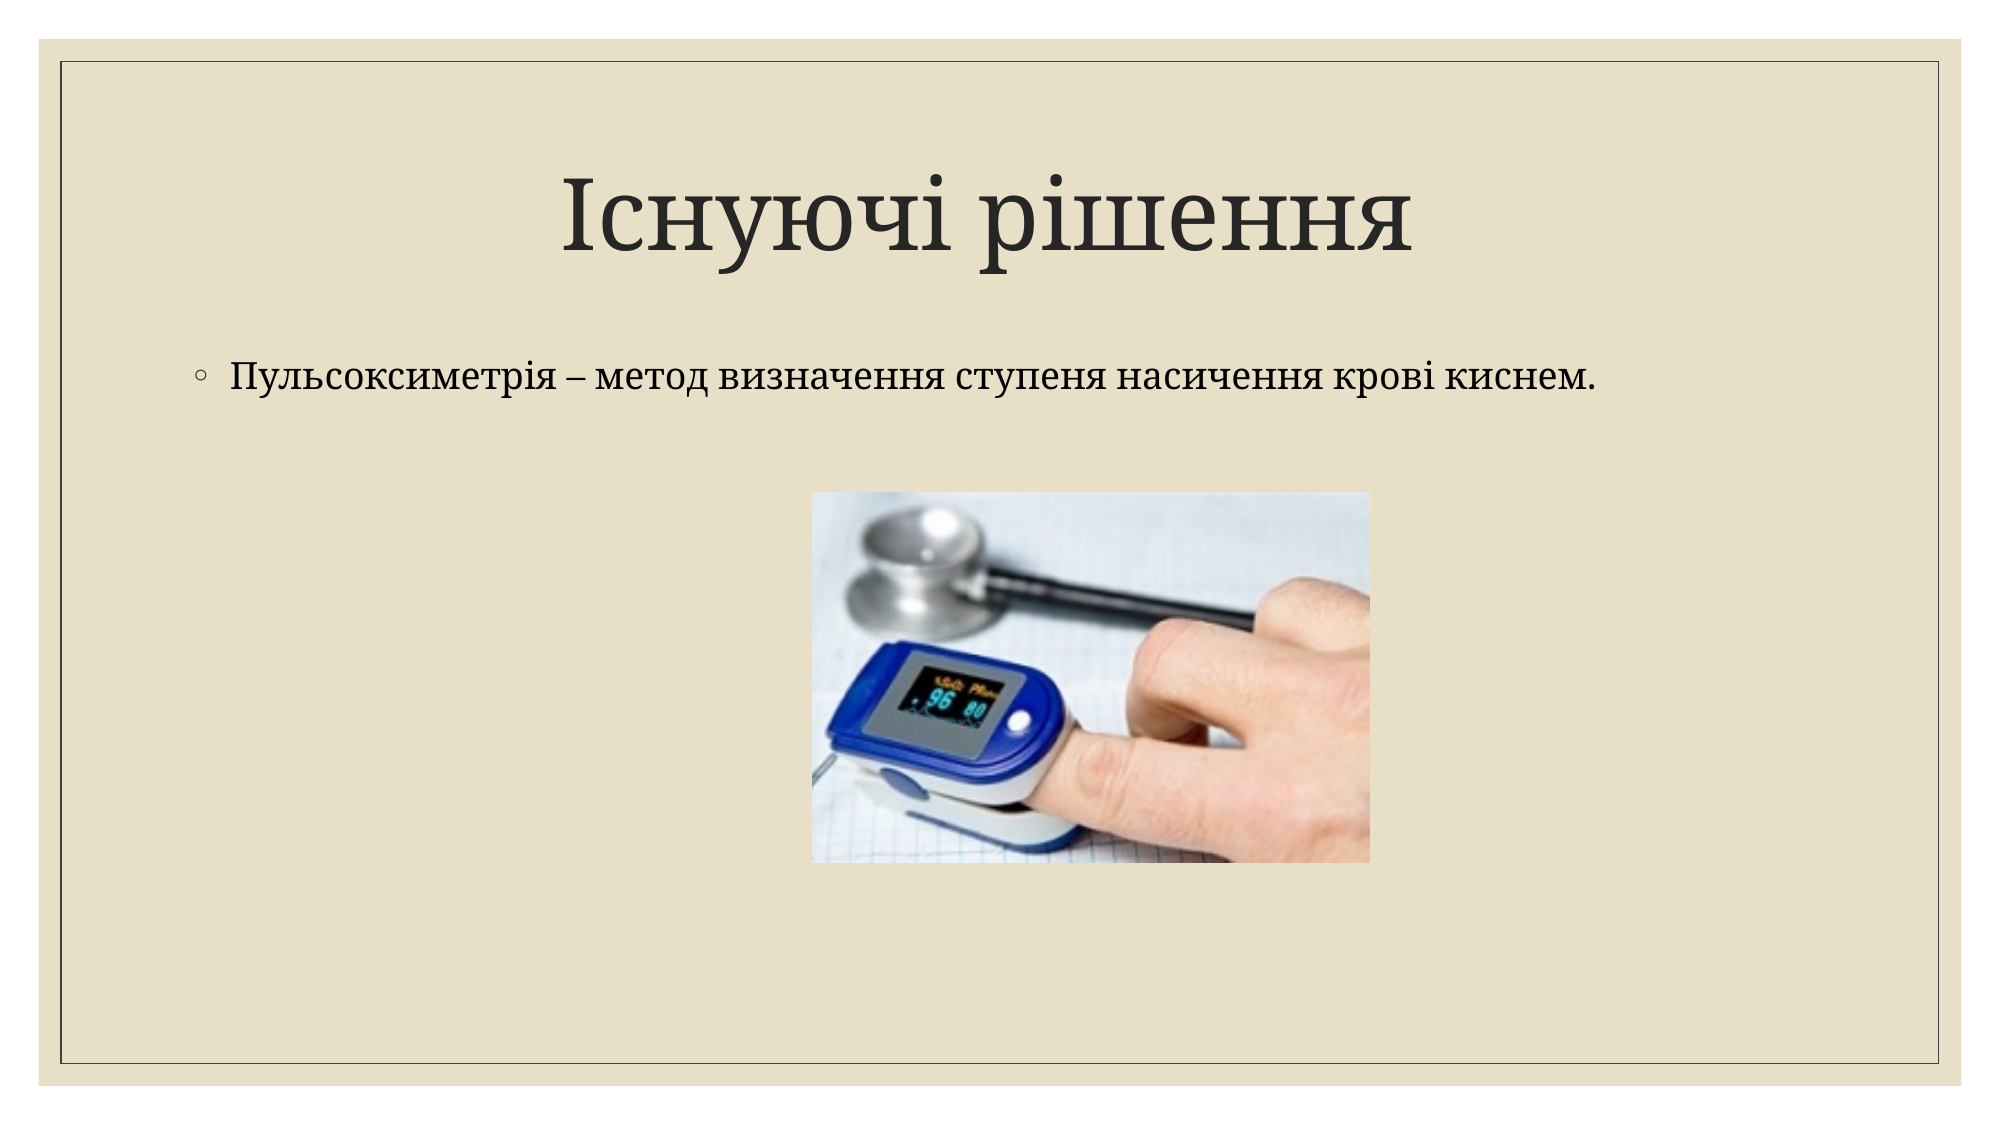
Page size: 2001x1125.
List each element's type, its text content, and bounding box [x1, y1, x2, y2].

picture [812, 492, 1370, 863]
list Пульсоксиметрія – метод визначення ступеня насичення крові киснем. [174, 345, 1825, 990]
title Існуючі рішення [174, 105, 1825, 331]
